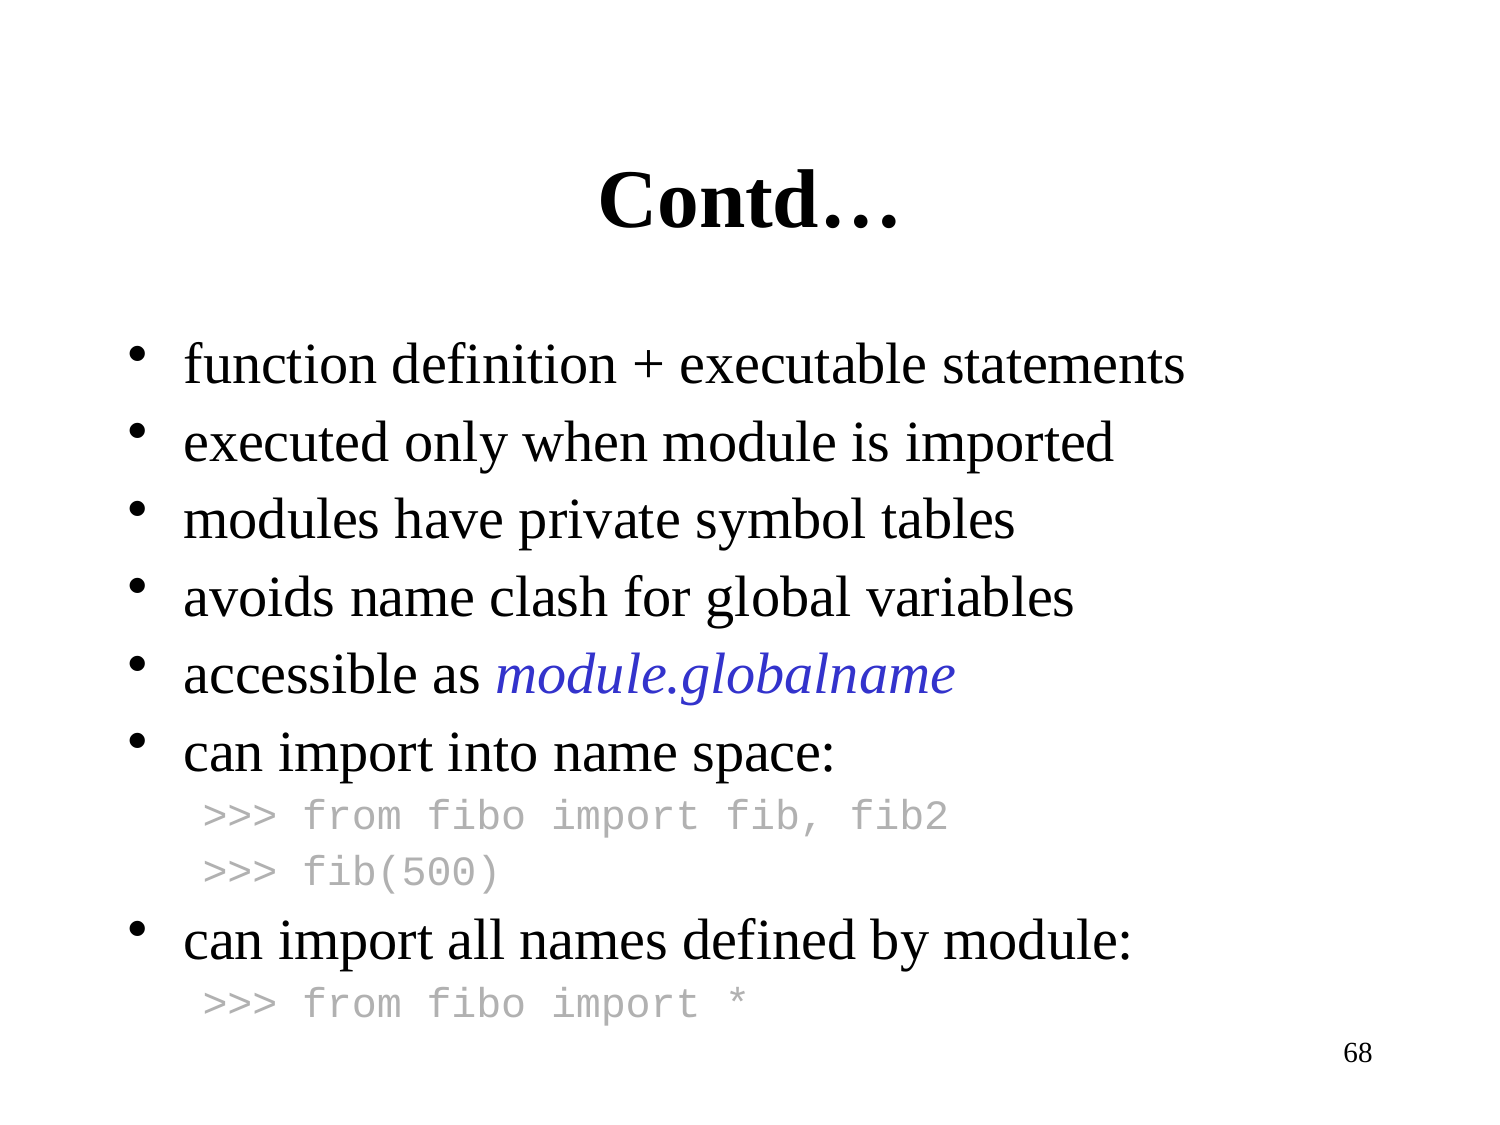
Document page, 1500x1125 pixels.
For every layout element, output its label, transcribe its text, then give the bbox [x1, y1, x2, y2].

slide_number 68 [1337, 1033, 1379, 1125]
title Contd… [595, 141, 905, 315]
text_box function definition + executable statements executed only when module is imported modules have private symbol tables avoids name clash for global variables accessible as module.globalname can import into name space: >>> from fibo import fib, fib2 >>> fib(500) can import all names defined by module: >>> from fibo import * [125, 315, 1193, 1027]
